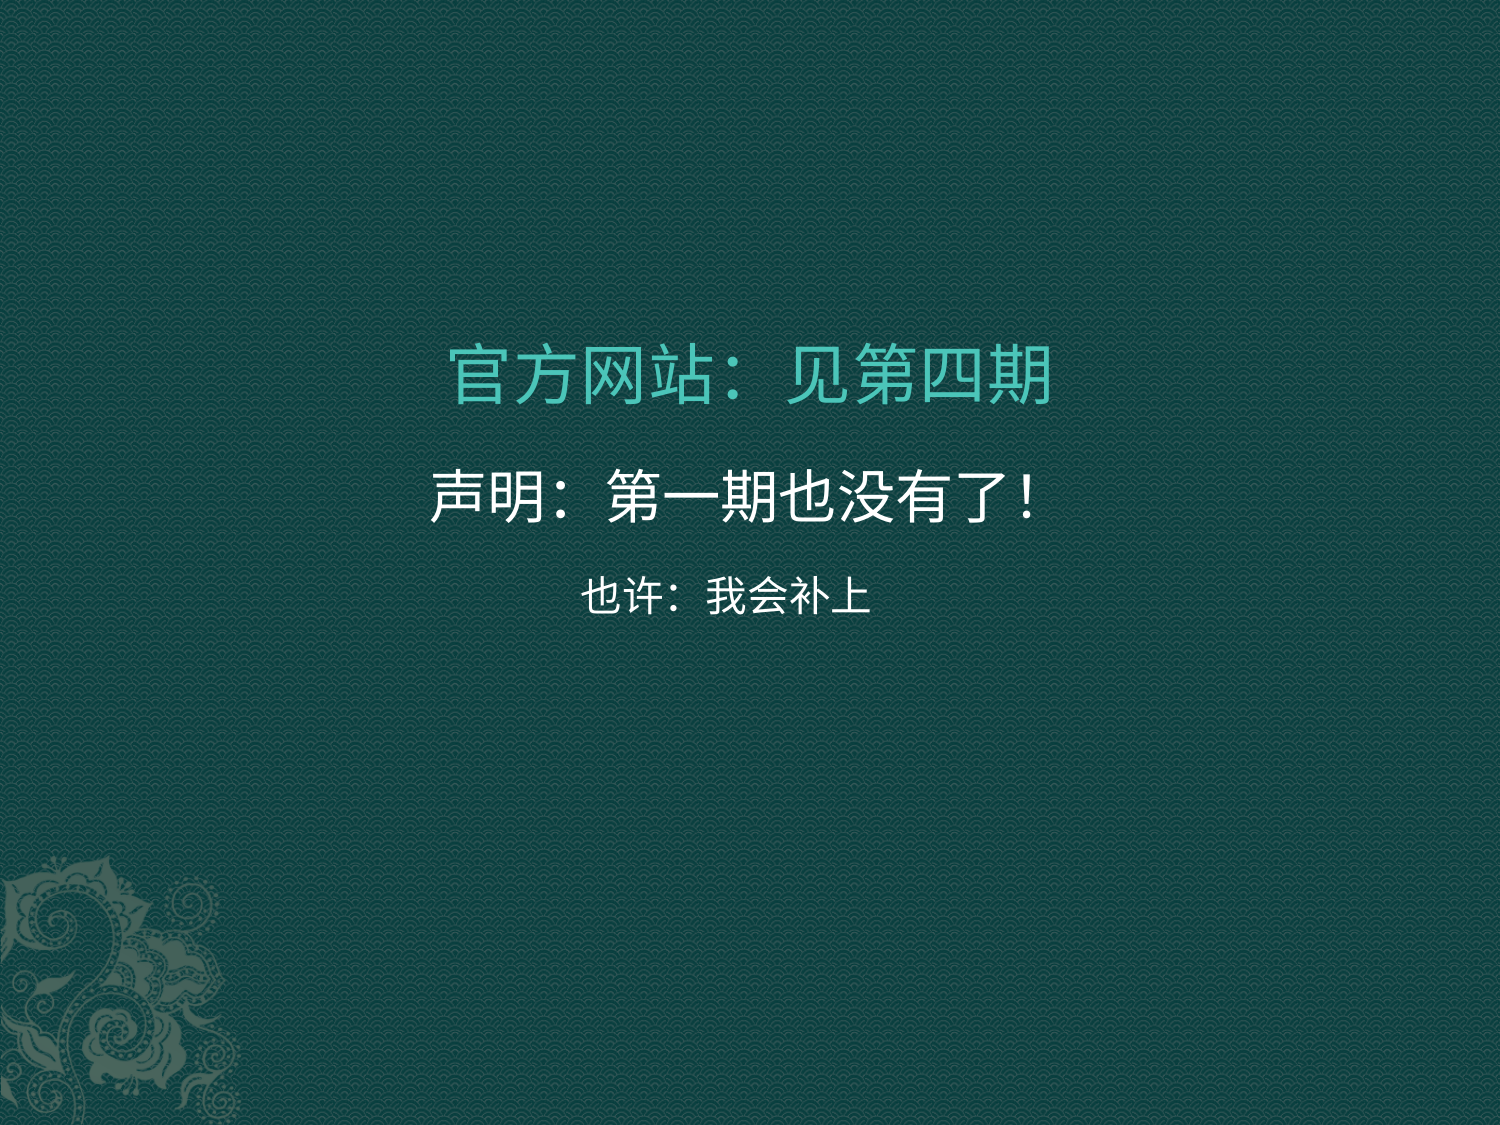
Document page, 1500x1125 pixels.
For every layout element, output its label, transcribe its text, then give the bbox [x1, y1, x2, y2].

title 官方网站：见第四期 [257, 304, 1243, 441]
subtitle 声明：第一期也没有了！ [249, 452, 1251, 551]
text_box 也许：我会补上 [386, 562, 1067, 628]
